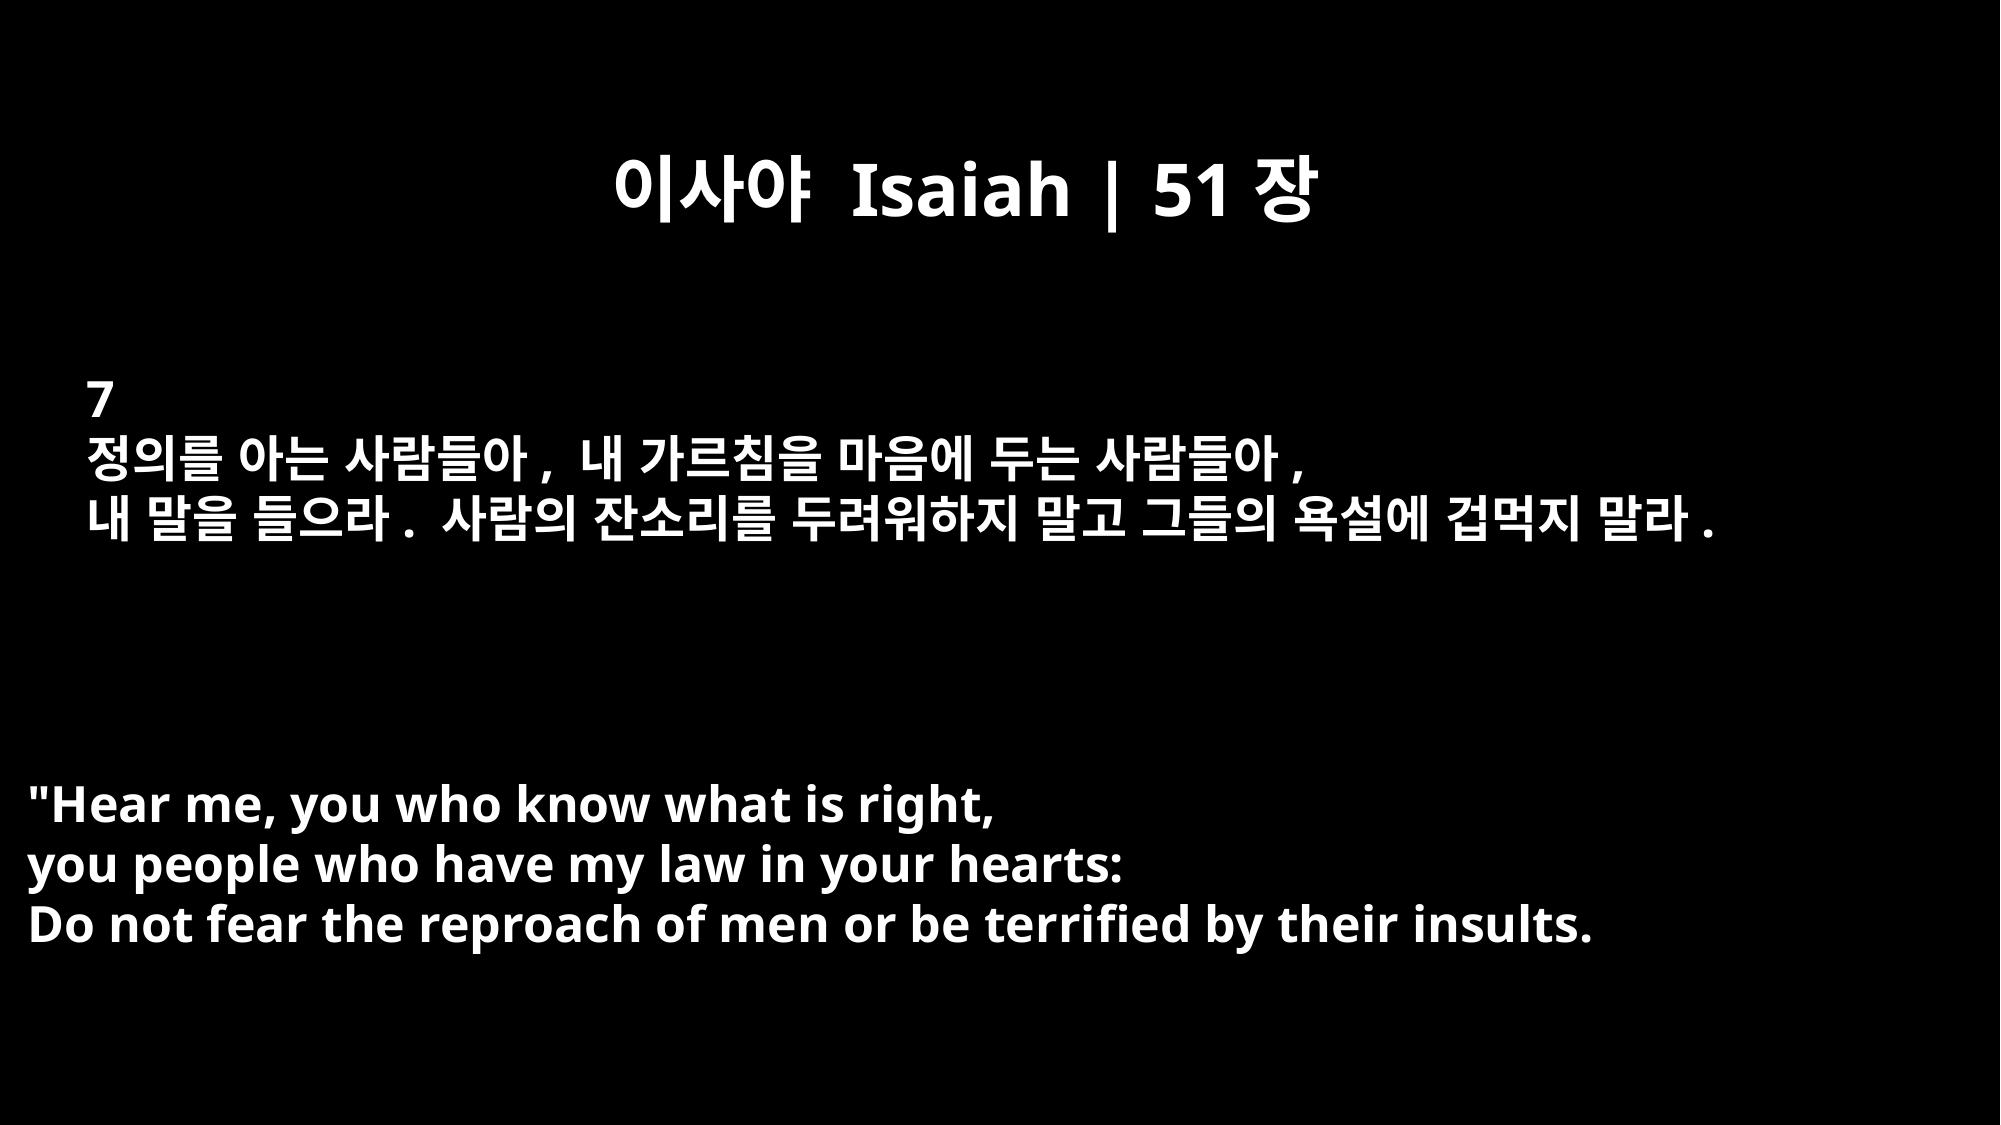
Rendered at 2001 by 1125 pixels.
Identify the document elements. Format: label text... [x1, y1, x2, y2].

text_box 이사야 Isaiah | 51장 [596, 136, 1336, 239]
text_box 7 정의를 아는 사람들아, 내 가르침을 마음에 두는 사람들아, 내 말을 들으라. 사람의 잔소리를 두려워하지 말고 그들의 욕설에 겁먹지 말라. [71, 359, 1731, 555]
text_box "Hear me, you who know what is right, you people who have my law in your hearts: Do not fear the reproach of men or be terrified by their insults. [12, 764, 1609, 960]
